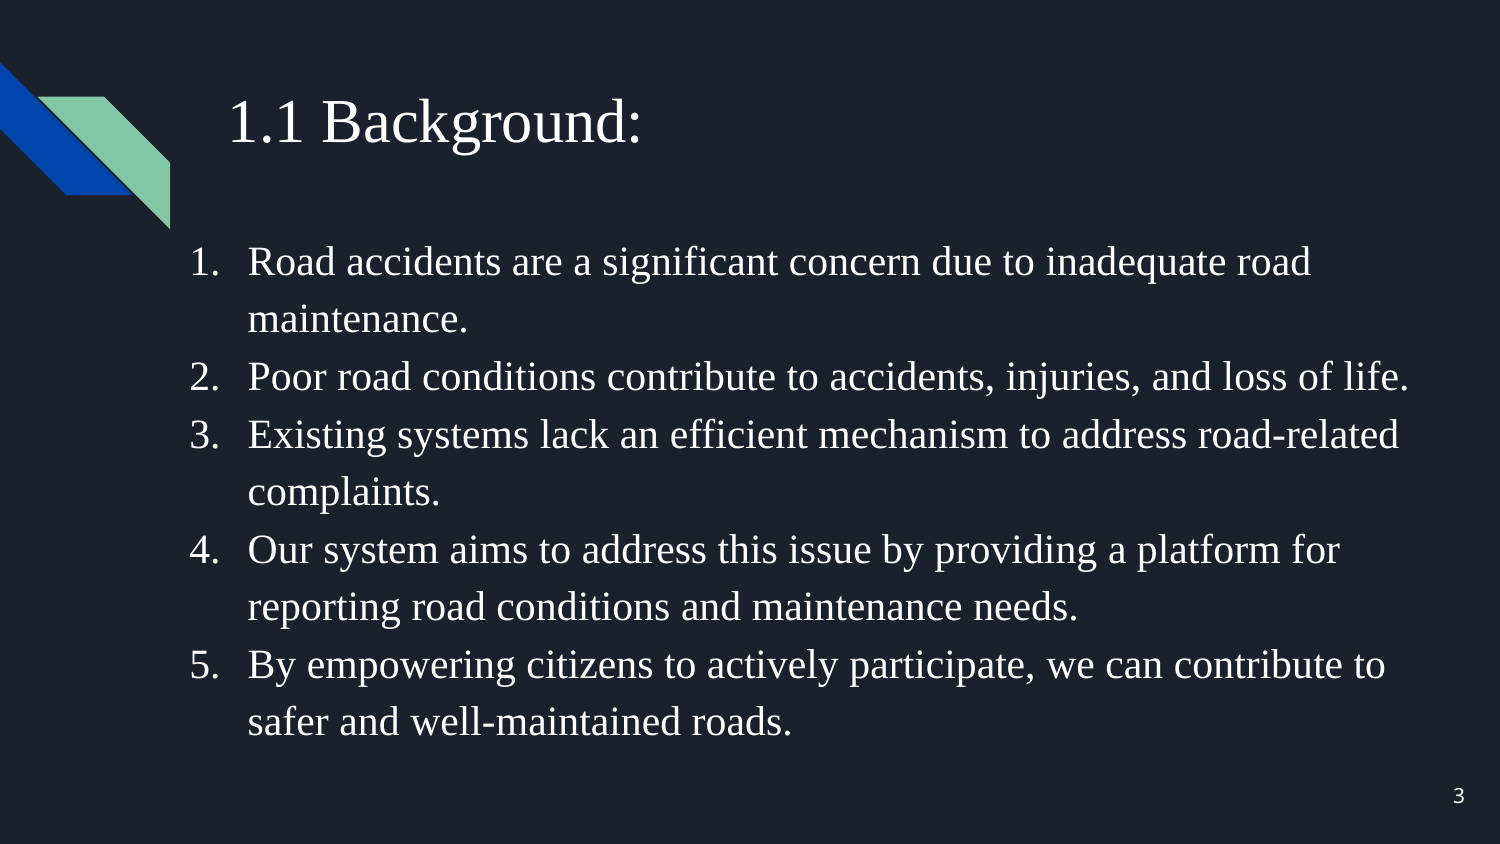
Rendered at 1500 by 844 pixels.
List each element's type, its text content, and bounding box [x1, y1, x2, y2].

list Road accidents are a significant concern due to inadequate road maintenance. Poor road conditions contribute to accidents, injuries, and loss of life. Existing systems lack an efficient mechanism to address road-related complaints. Our system aims to address this issue by providing a platform for reporting road conditions and maintenance needs. By empowering citizens to actively participate, we can contribute to safer and well-maintained roads. [157, 64, 1446, 755]
slide_number 3 [1389, 764, 1480, 830]
